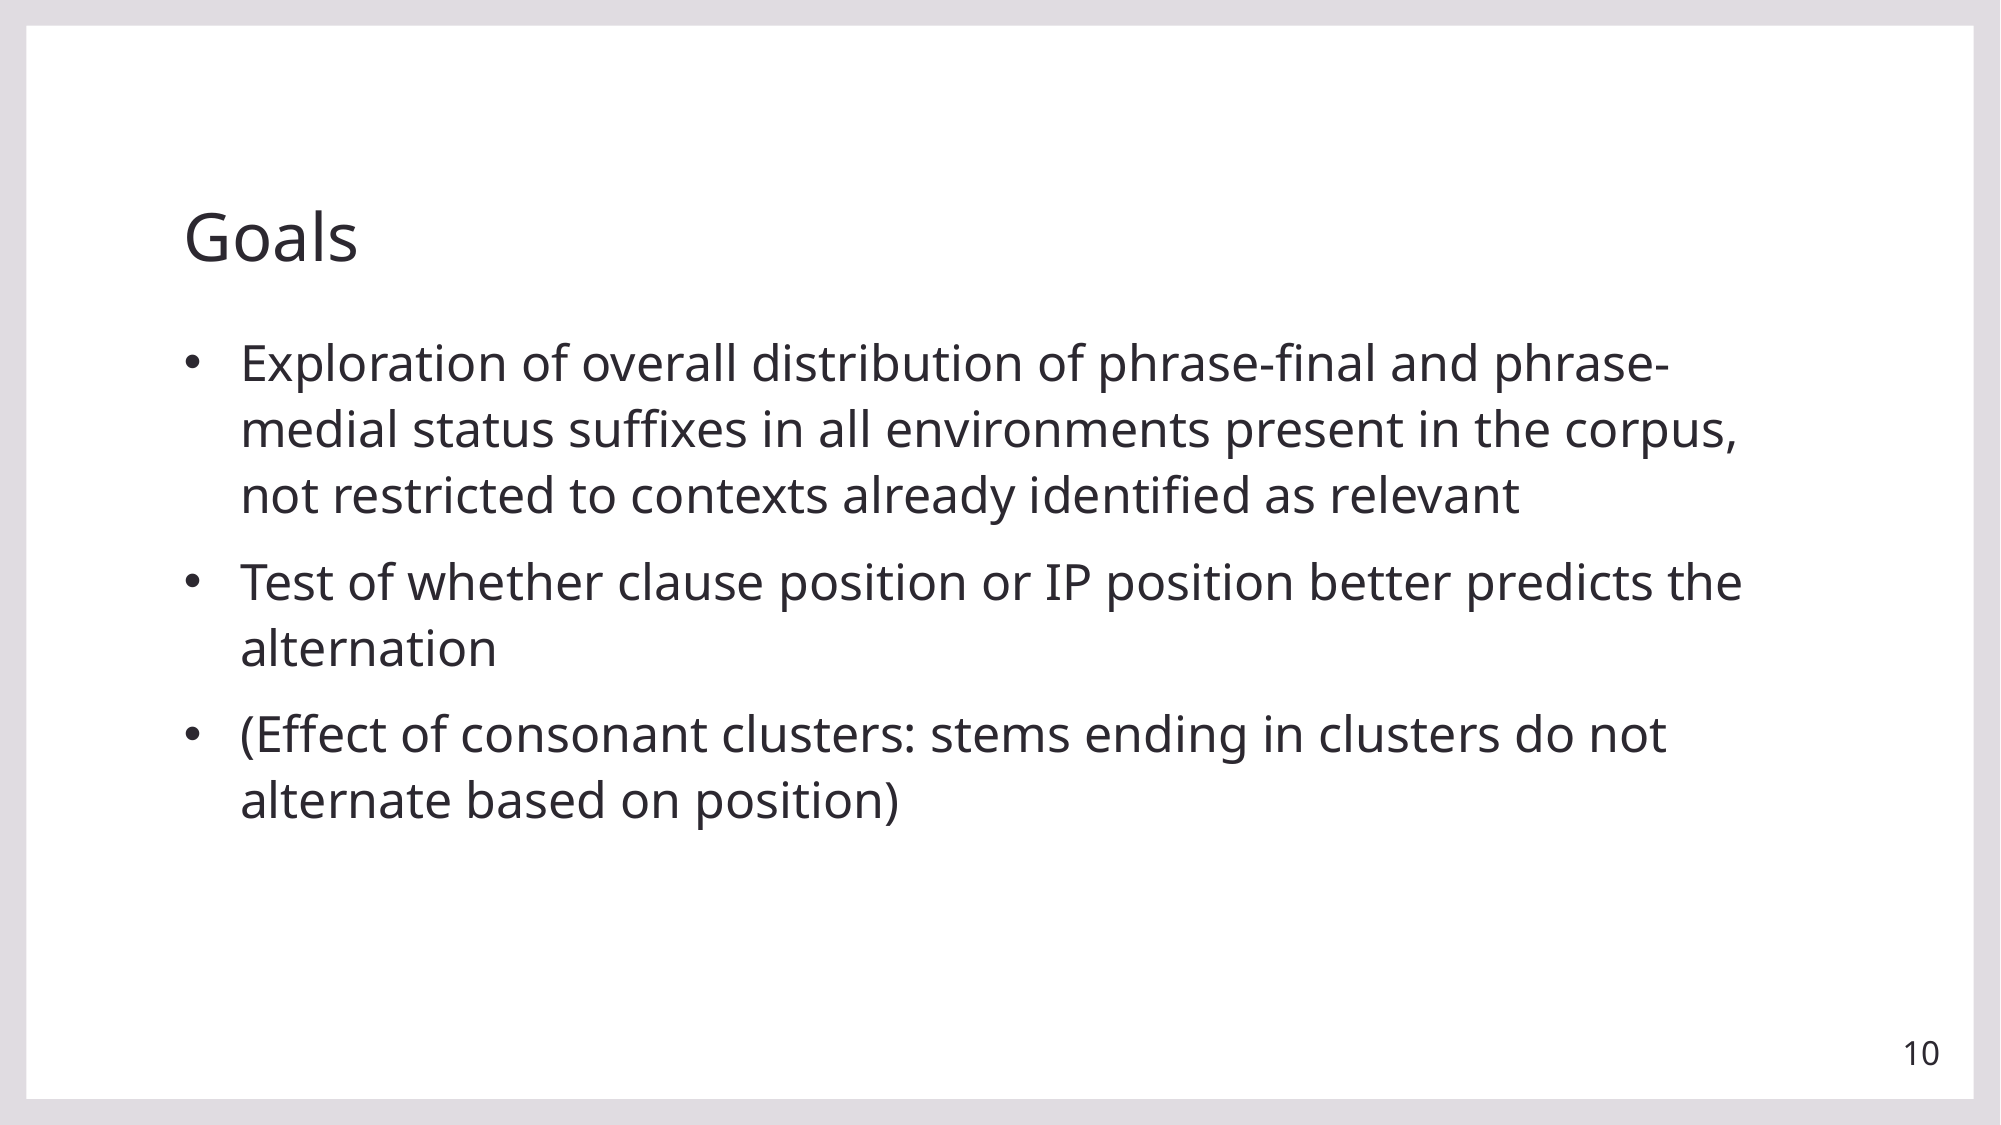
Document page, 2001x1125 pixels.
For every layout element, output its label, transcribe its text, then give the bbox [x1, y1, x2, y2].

title Goals [168, 70, 1832, 283]
slide_number 10 [1869, 1024, 1956, 1085]
list Exploration of overall distribution of phrase-final and phrase-medial status suffixes in all environments present in the corpus, not restricted to contexts already identified as relevant Test of whether clause position or IP position better predicts the alternation (Effect of consonant clusters: stems ending in clusters do not alternate based on position) [168, 317, 1832, 970]
